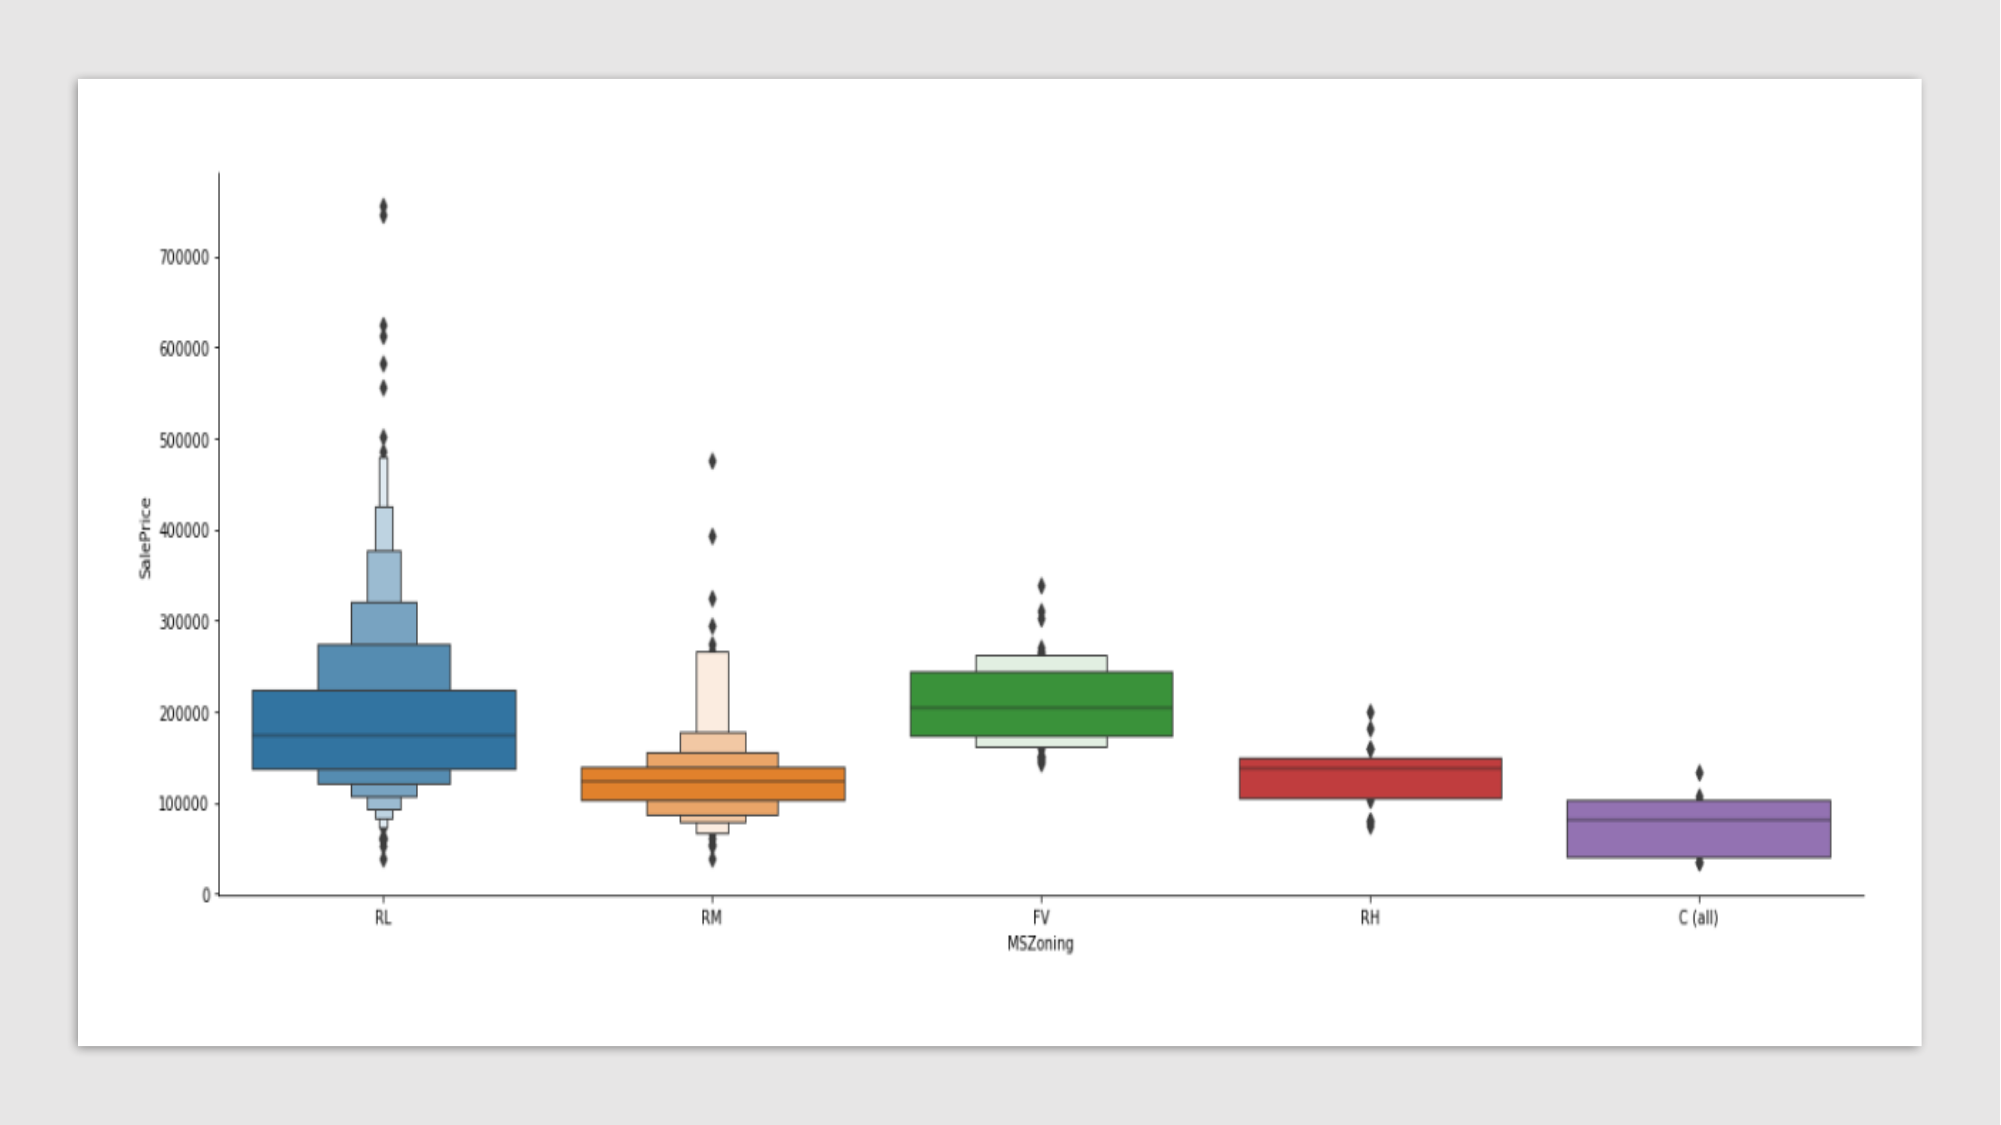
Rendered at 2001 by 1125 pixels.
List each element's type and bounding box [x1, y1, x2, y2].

text_box [77, 78, 1923, 1047]
picture [126, 152, 1873, 971]
text_box [0, 0, 2000, 1125]
